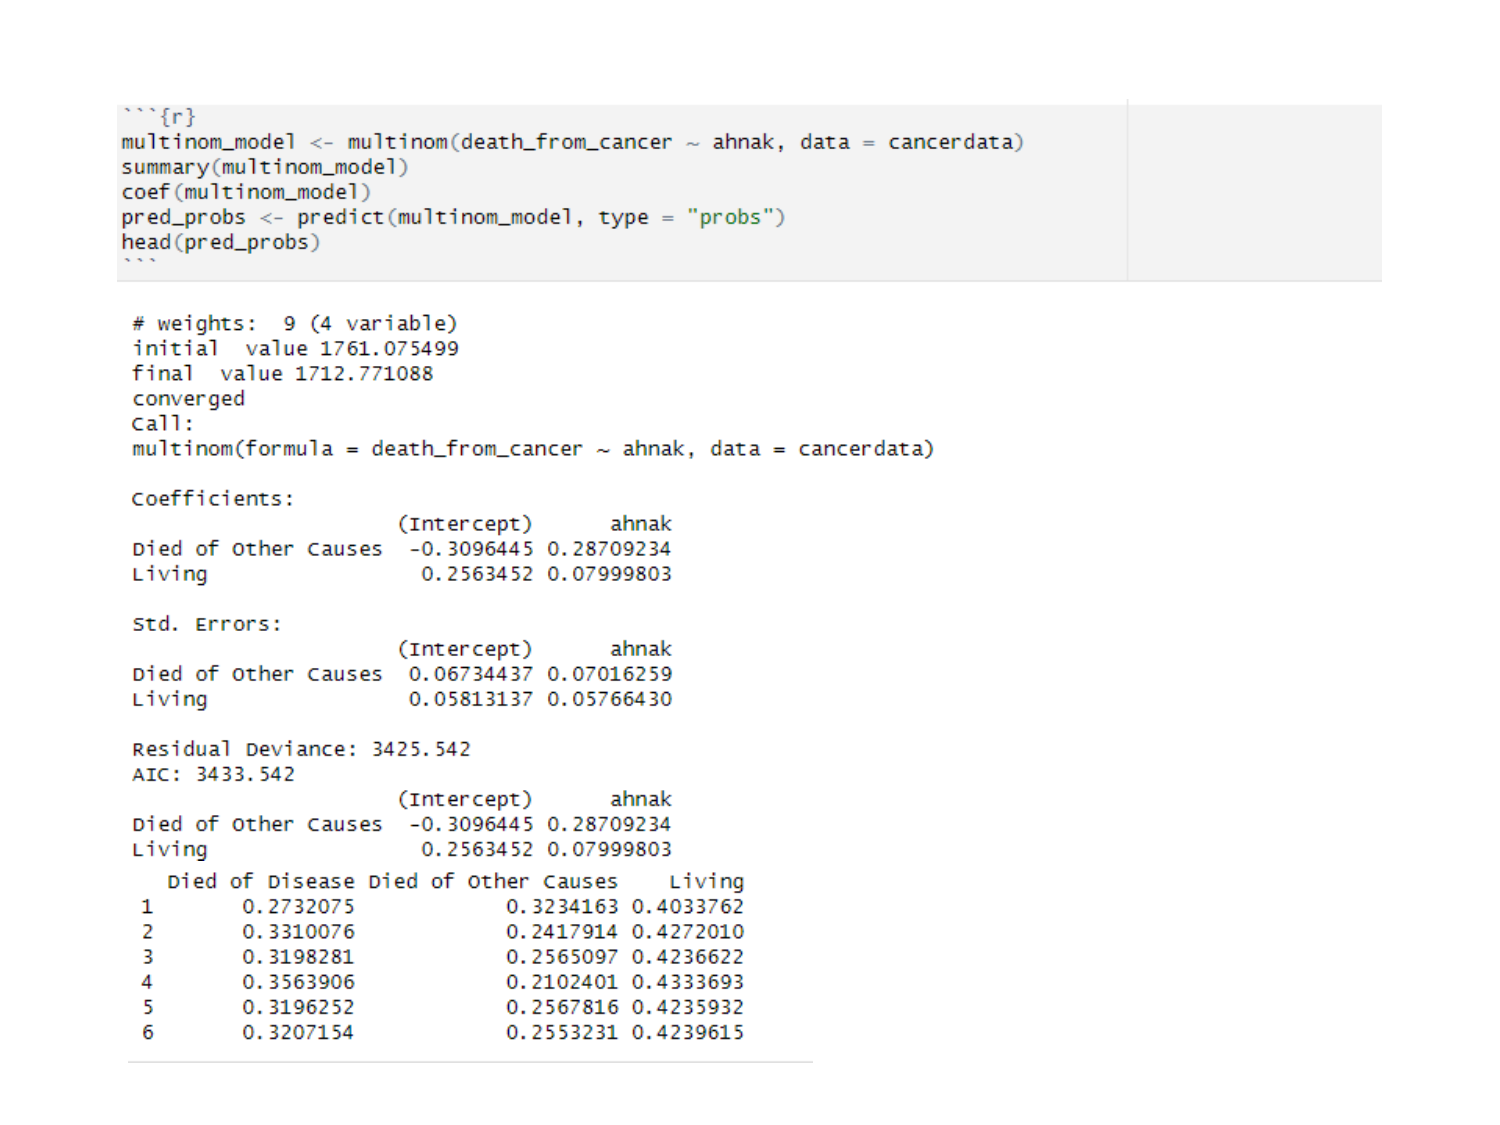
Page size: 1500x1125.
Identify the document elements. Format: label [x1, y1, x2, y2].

text_box [117, 99, 1383, 1063]
